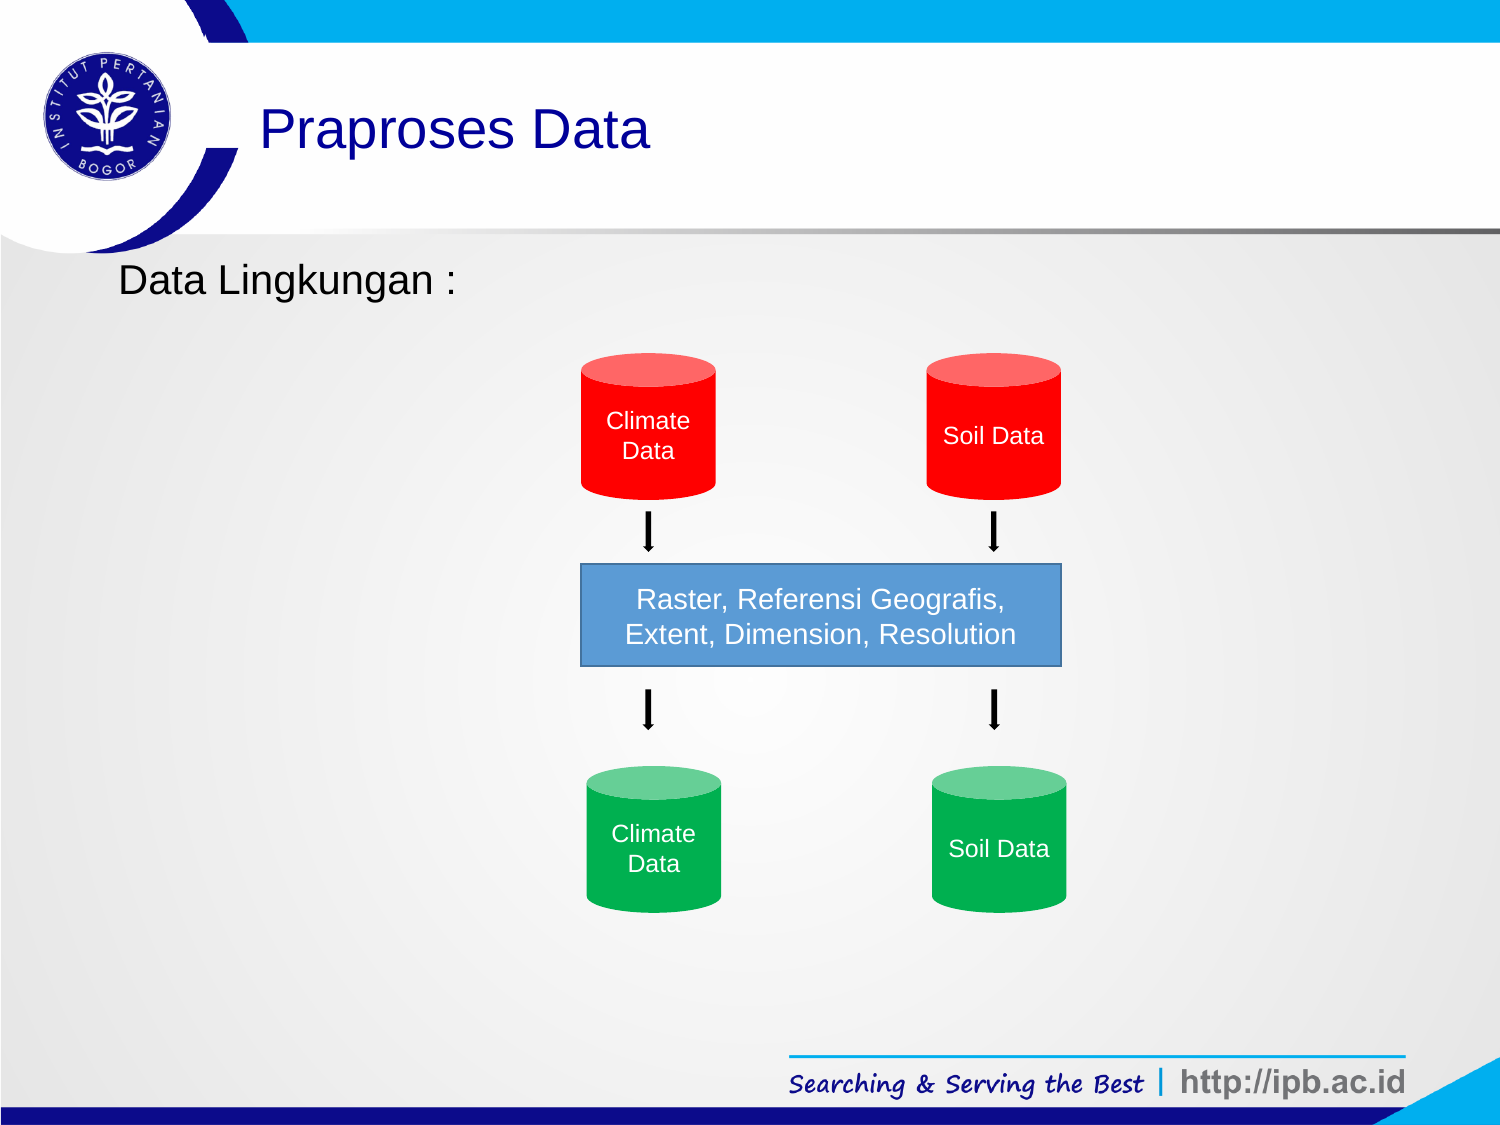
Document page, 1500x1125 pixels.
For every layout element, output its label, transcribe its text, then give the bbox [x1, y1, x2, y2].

text_box Raster, Referensi Geografis, Extent, Dimension, Resolution [580, 563, 1062, 667]
title Praproses Data [244, 59, 1397, 202]
picture [0, 0, 1500, 1125]
text_box [640, 688, 657, 732]
text_box [640, 510, 657, 554]
text_box Climate Data [580, 352, 717, 501]
text_box Soil Data [925, 352, 1062, 501]
text_box Soil Data [930, 764, 1068, 914]
list Data Lingkungan : [103, 251, 1397, 1014]
text_box [986, 688, 1003, 732]
text_box Climate Data [585, 764, 723, 914]
text_box [985, 510, 1002, 554]
